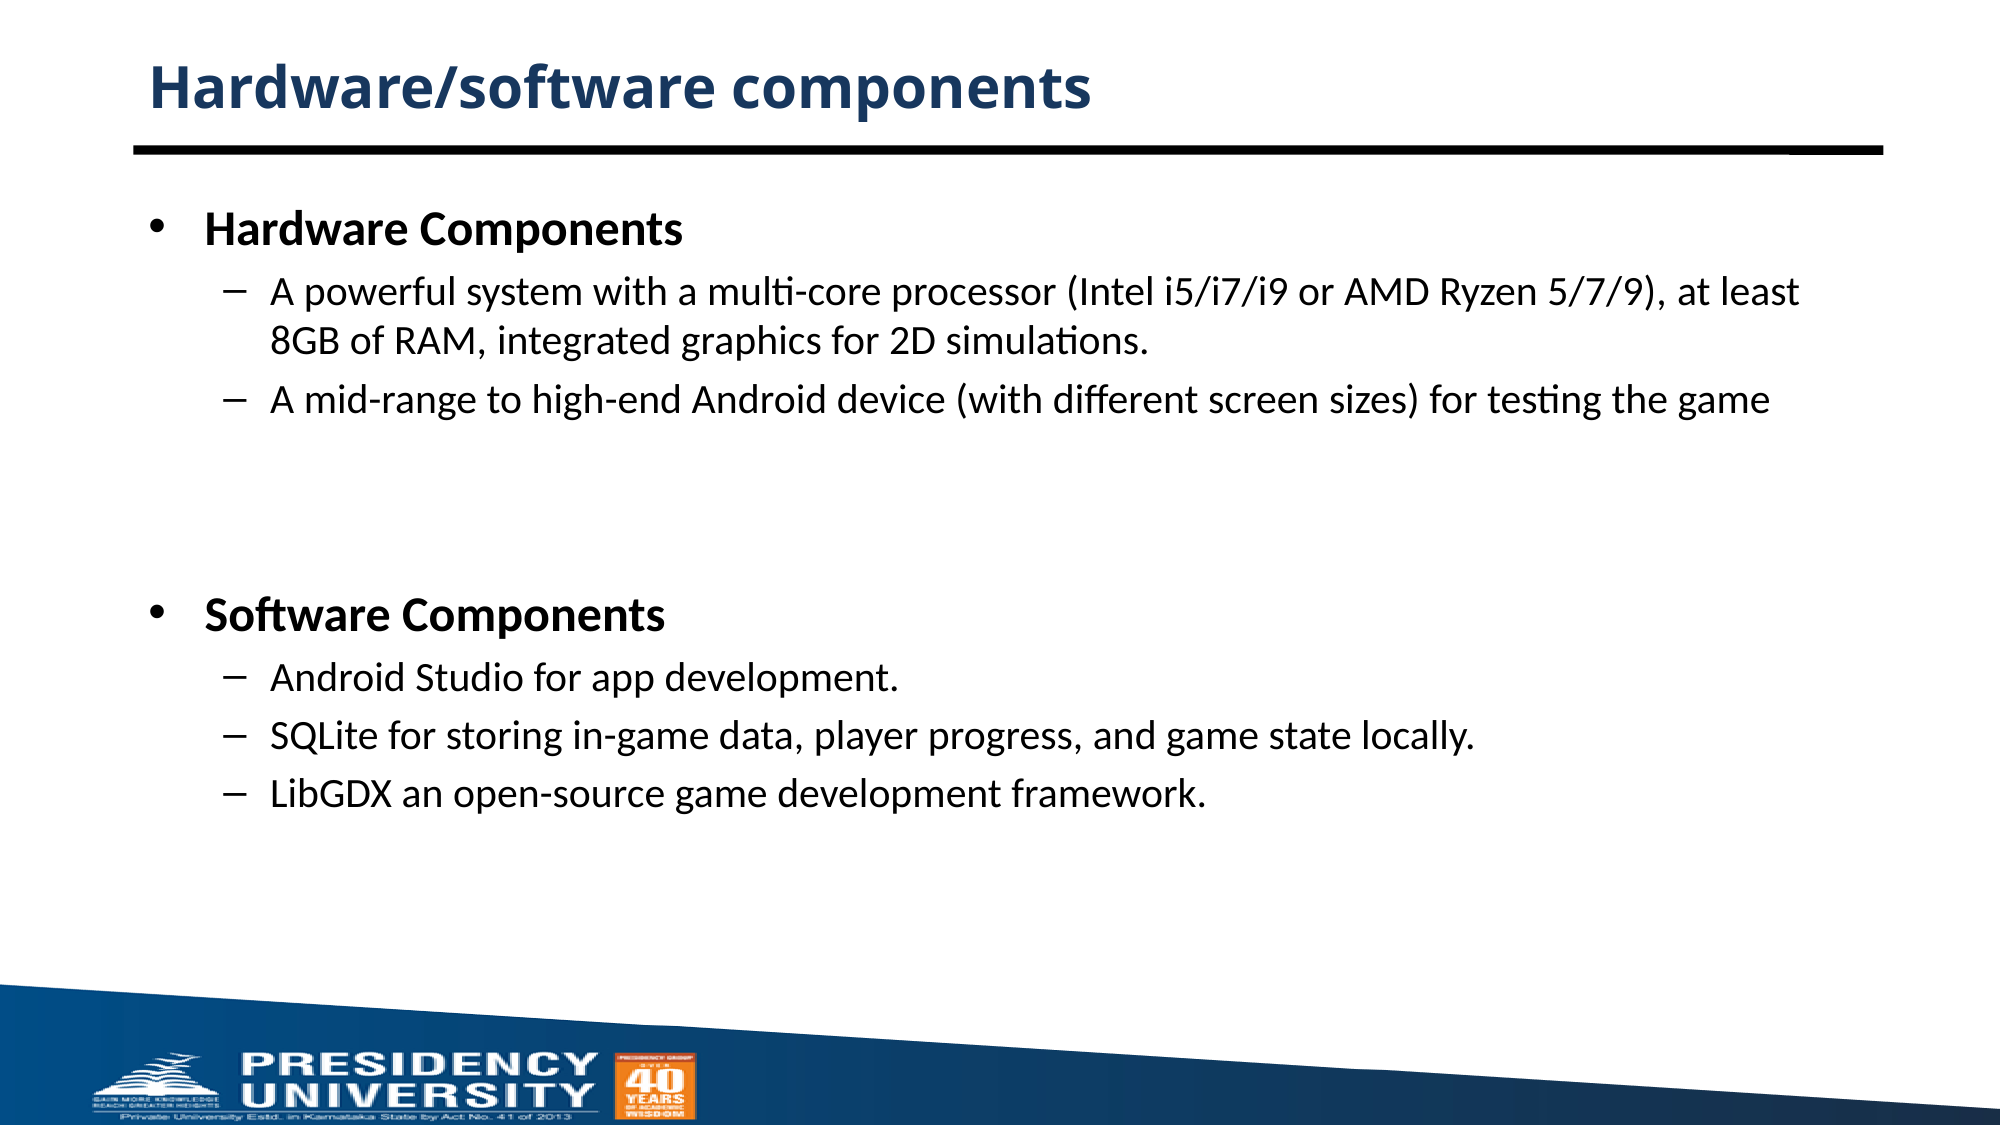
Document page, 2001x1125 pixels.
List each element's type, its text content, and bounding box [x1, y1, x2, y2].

title Hardware/software components [133, 45, 1884, 125]
picture [0, 982, 2000, 1125]
list Hardware Components A powerful system with a multi-core processor (Intel i5/i7/i9 or AMD Ryzen 5/7/9), at least 8GB of RAM, integrated graphics for 2D simulations. A mid-range to high-end Android device (with different screen sizes) for testing the game Software Components Android Studio for app development. SQLite for storing in-game data, player progress, and game state locally. LibGDX an open-source game development framework. [133, 187, 1884, 1000]
